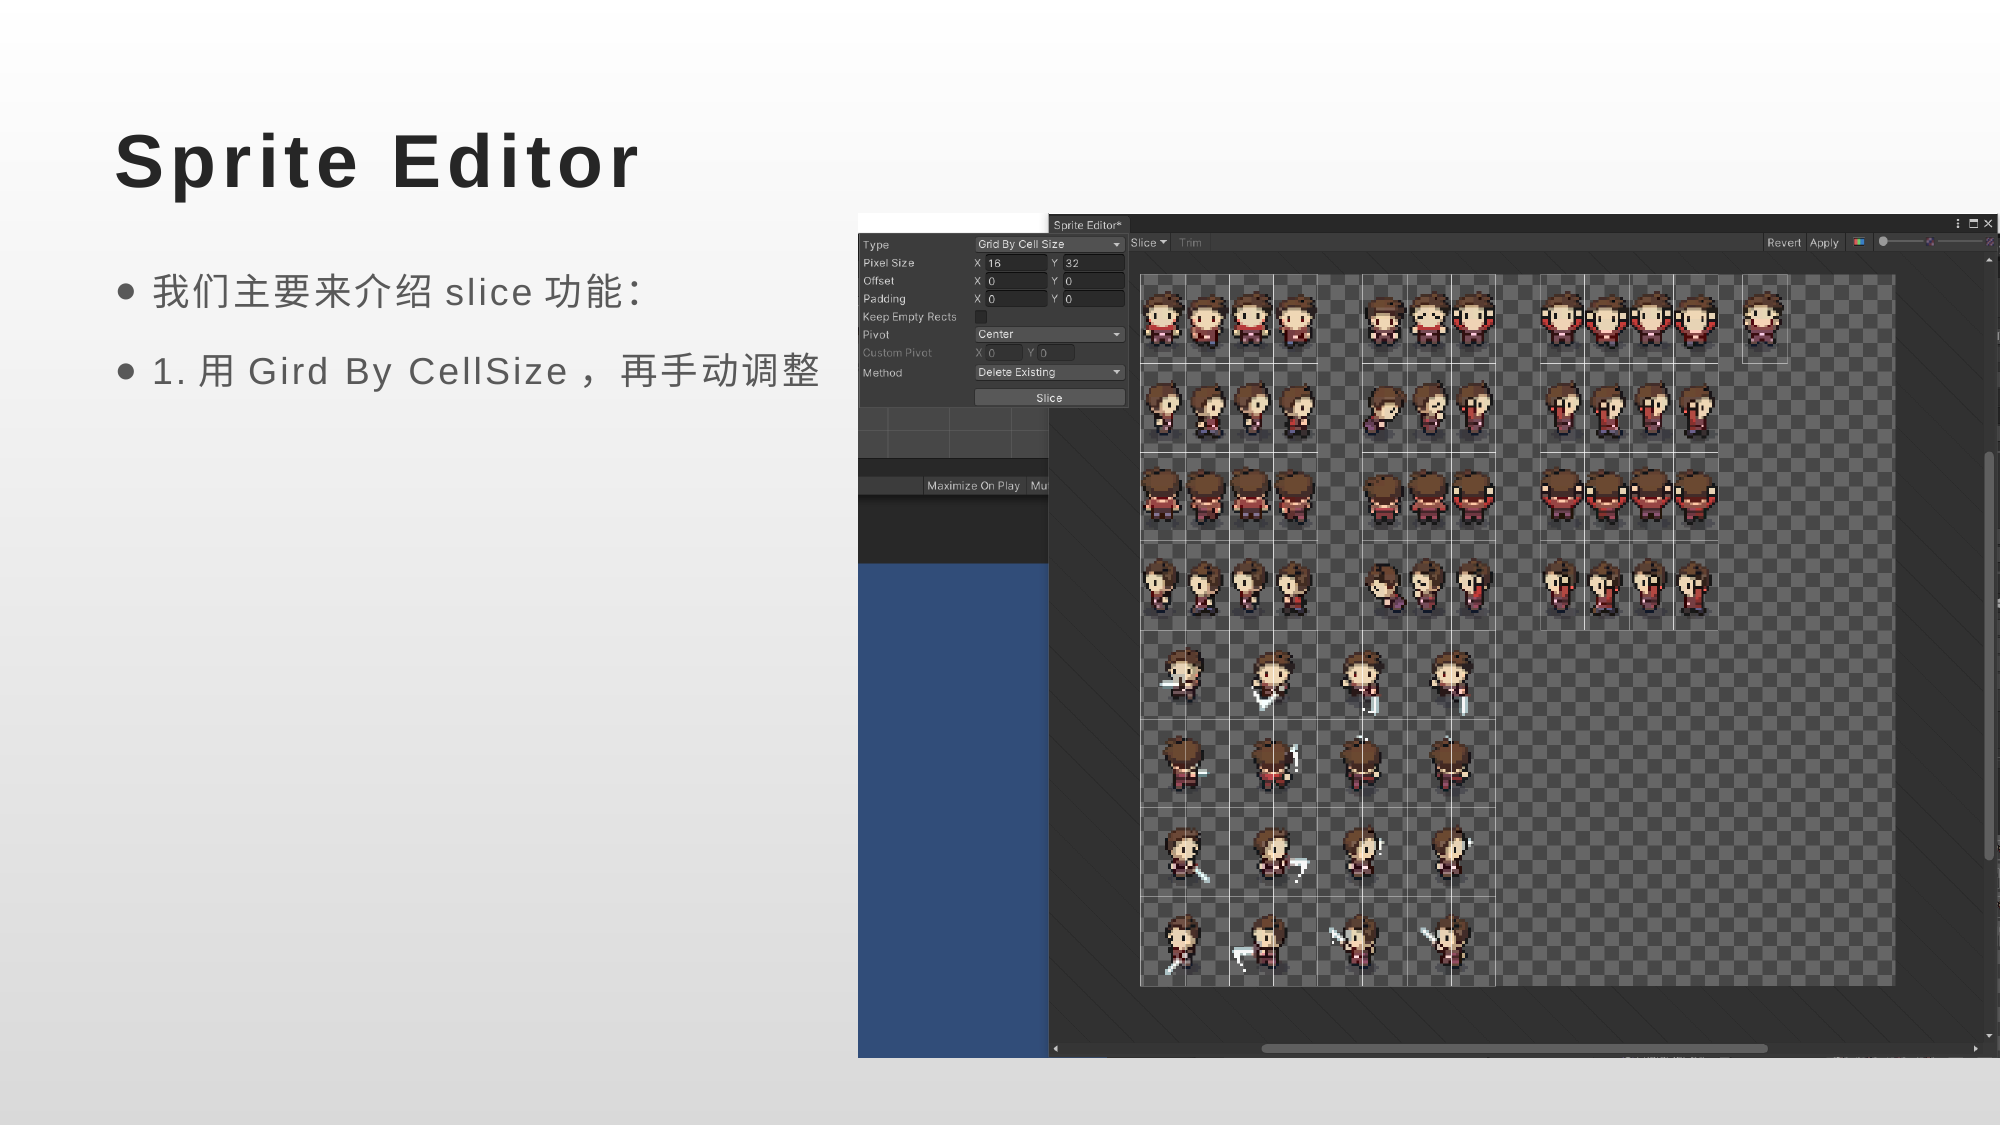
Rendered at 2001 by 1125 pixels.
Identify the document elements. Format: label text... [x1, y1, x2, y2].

title Sprite Editor [99, 99, 1900, 216]
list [858, 213, 2000, 1058]
list 我们主要来介绍slice功能： 1.用Gird By CellSize，再手动调整 [99, 246, 858, 1026]
